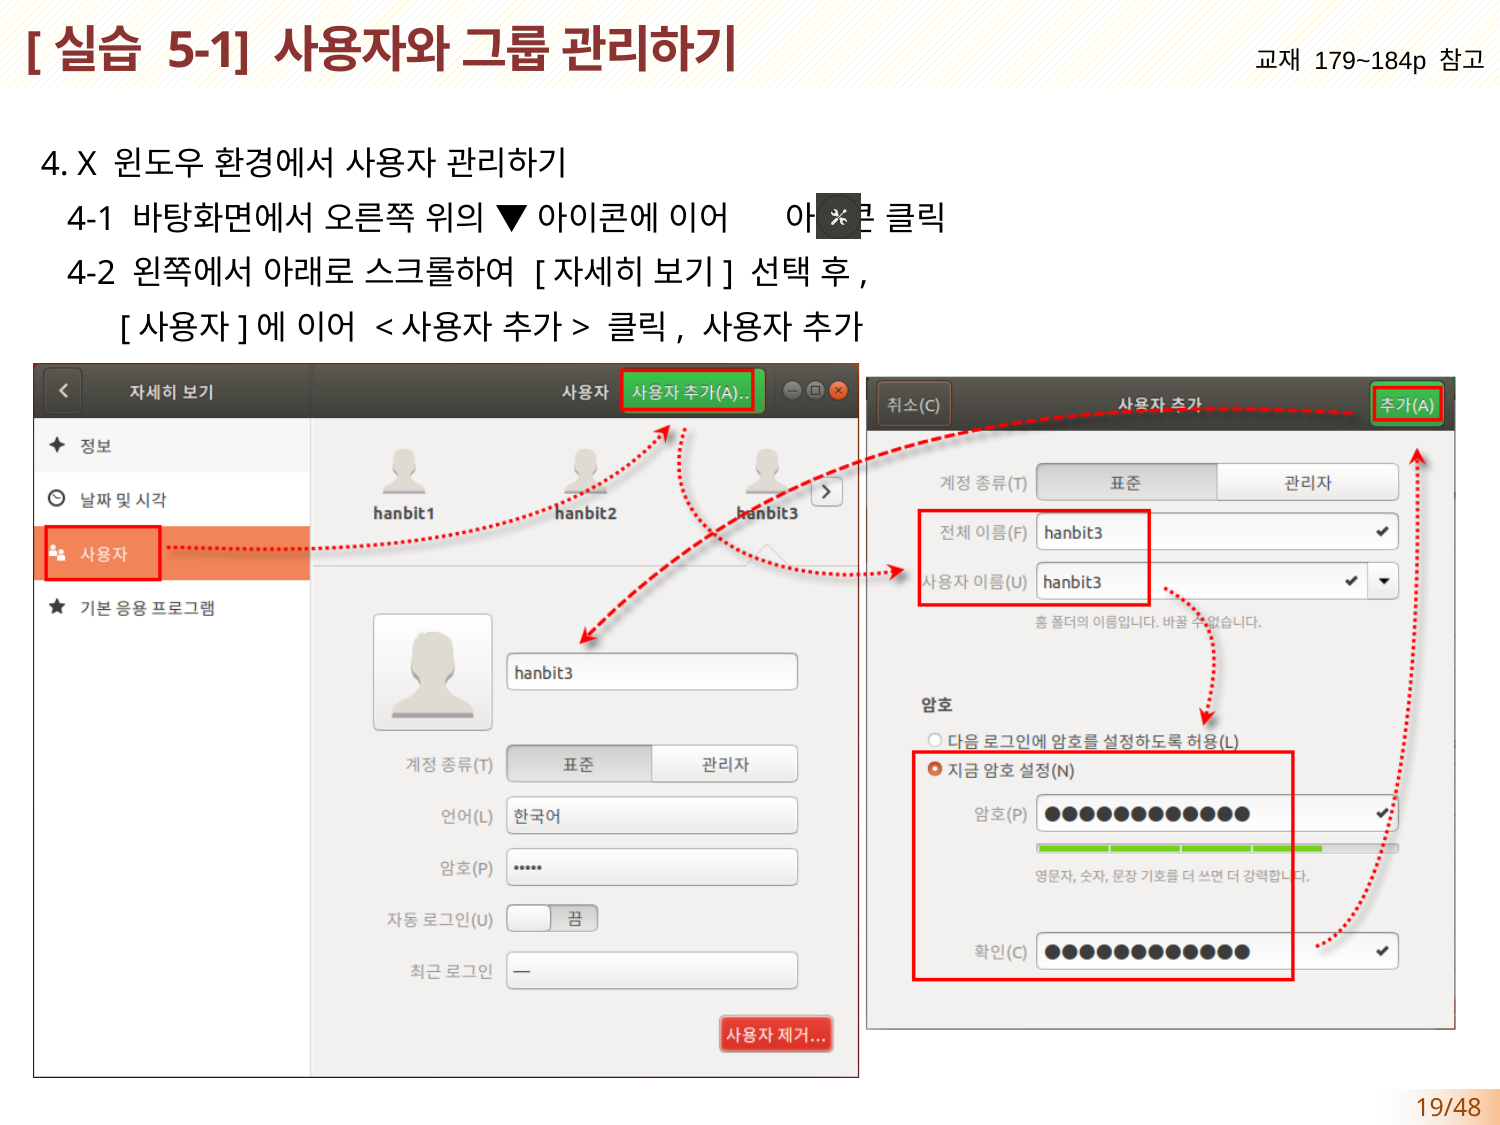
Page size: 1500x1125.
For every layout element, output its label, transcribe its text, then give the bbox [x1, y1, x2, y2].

picture [816, 193, 861, 239]
picture [33, 362, 1459, 1078]
text_box 교재 179~184p 참고 [1240, 36, 1500, 82]
title [실습 5-1] 사용자와 그룹 관리하기 [10, 8, 1288, 87]
list 4. X 윈도우 환경에서 사용자 관리하기 4-1 바탕화면에서 오른쪽 위의 ▼ 아이콘에 이어 아이콘 클릭 4-2 왼쪽에서 아래로 스크롤하여 [자세히 보기] 선택 후, [사용자]에 이어 <사용자 추가> 클릭, 사용자 추가 [10, 126, 1481, 1057]
